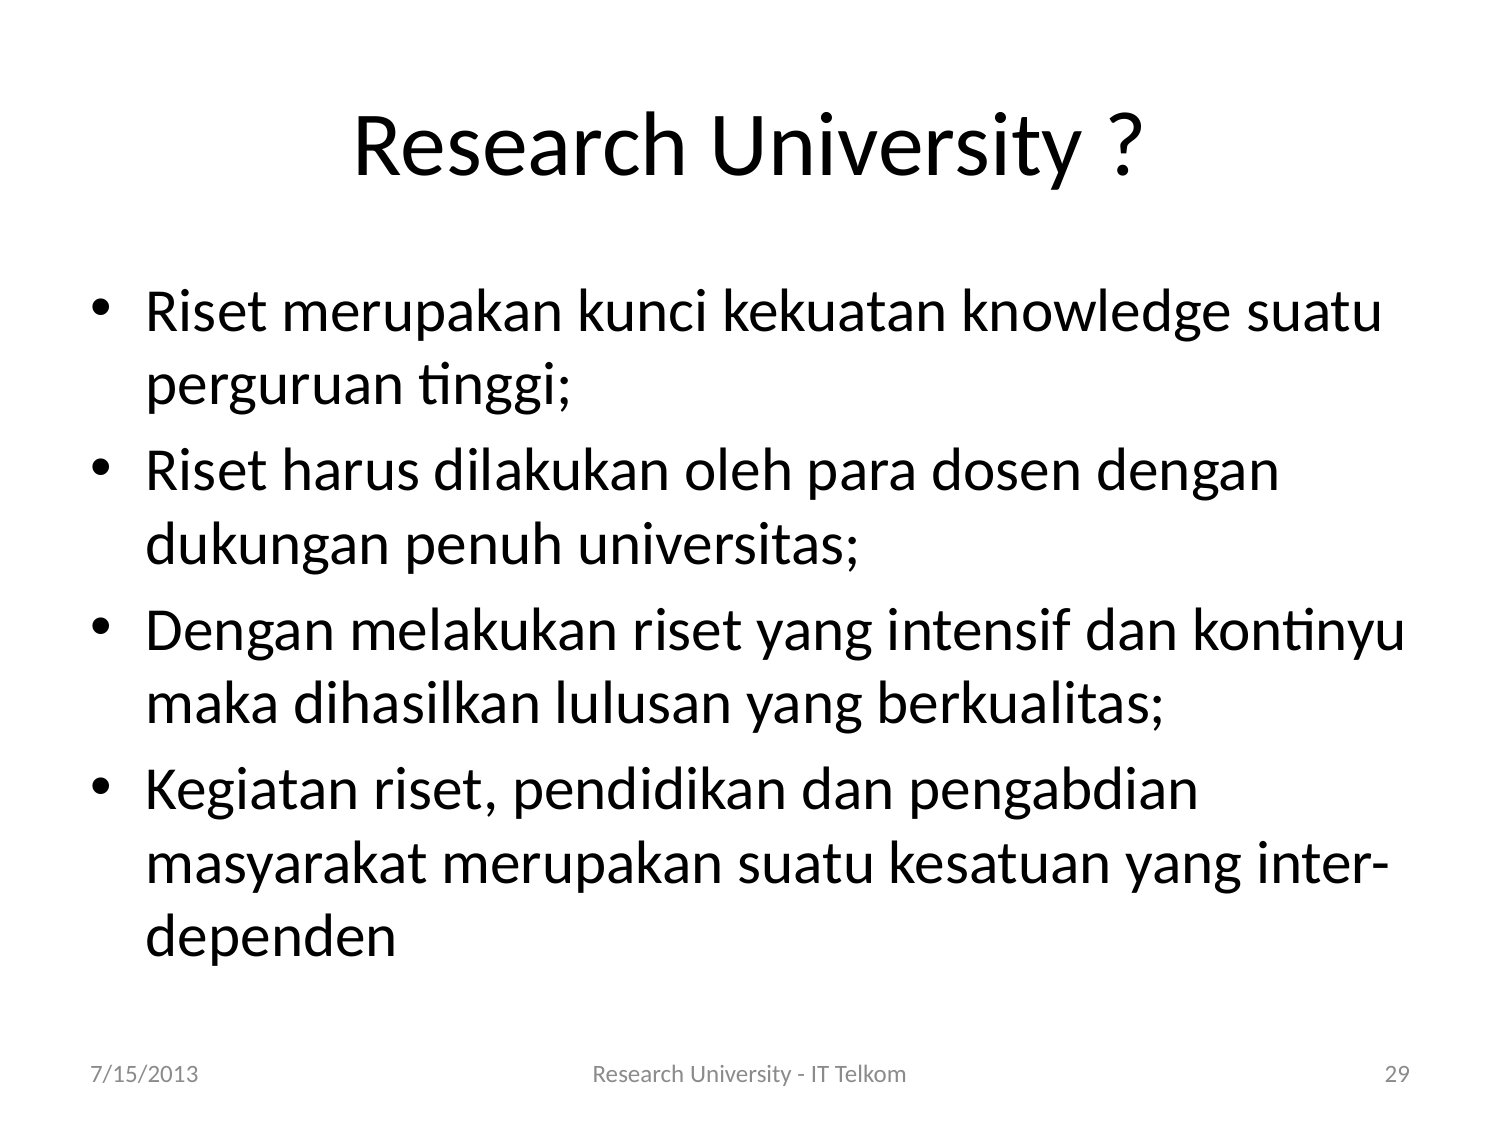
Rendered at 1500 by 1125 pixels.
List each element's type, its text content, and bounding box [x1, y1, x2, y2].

title Research University ? [75, 45, 1425, 233]
list Riset merupakan kunci kekuatan knowledge suatu perguruan tinggi; Riset harus dilakukan oleh para dosen dengan dukungan penuh universitas; Dengan melakukan riset yang intensif dan kontinyu maka dihasilkan lulusan yang berkualitas; Kegiatan riset, pendidikan dan pengabdian masyarakat merupakan suatu kesatuan yang inter-dependen [75, 262, 1425, 1005]
footer Research University - IT Telkom [512, 1042, 988, 1103]
slide_number 29 [1074, 1042, 1425, 1103]
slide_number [75, 1042, 425, 1103]
